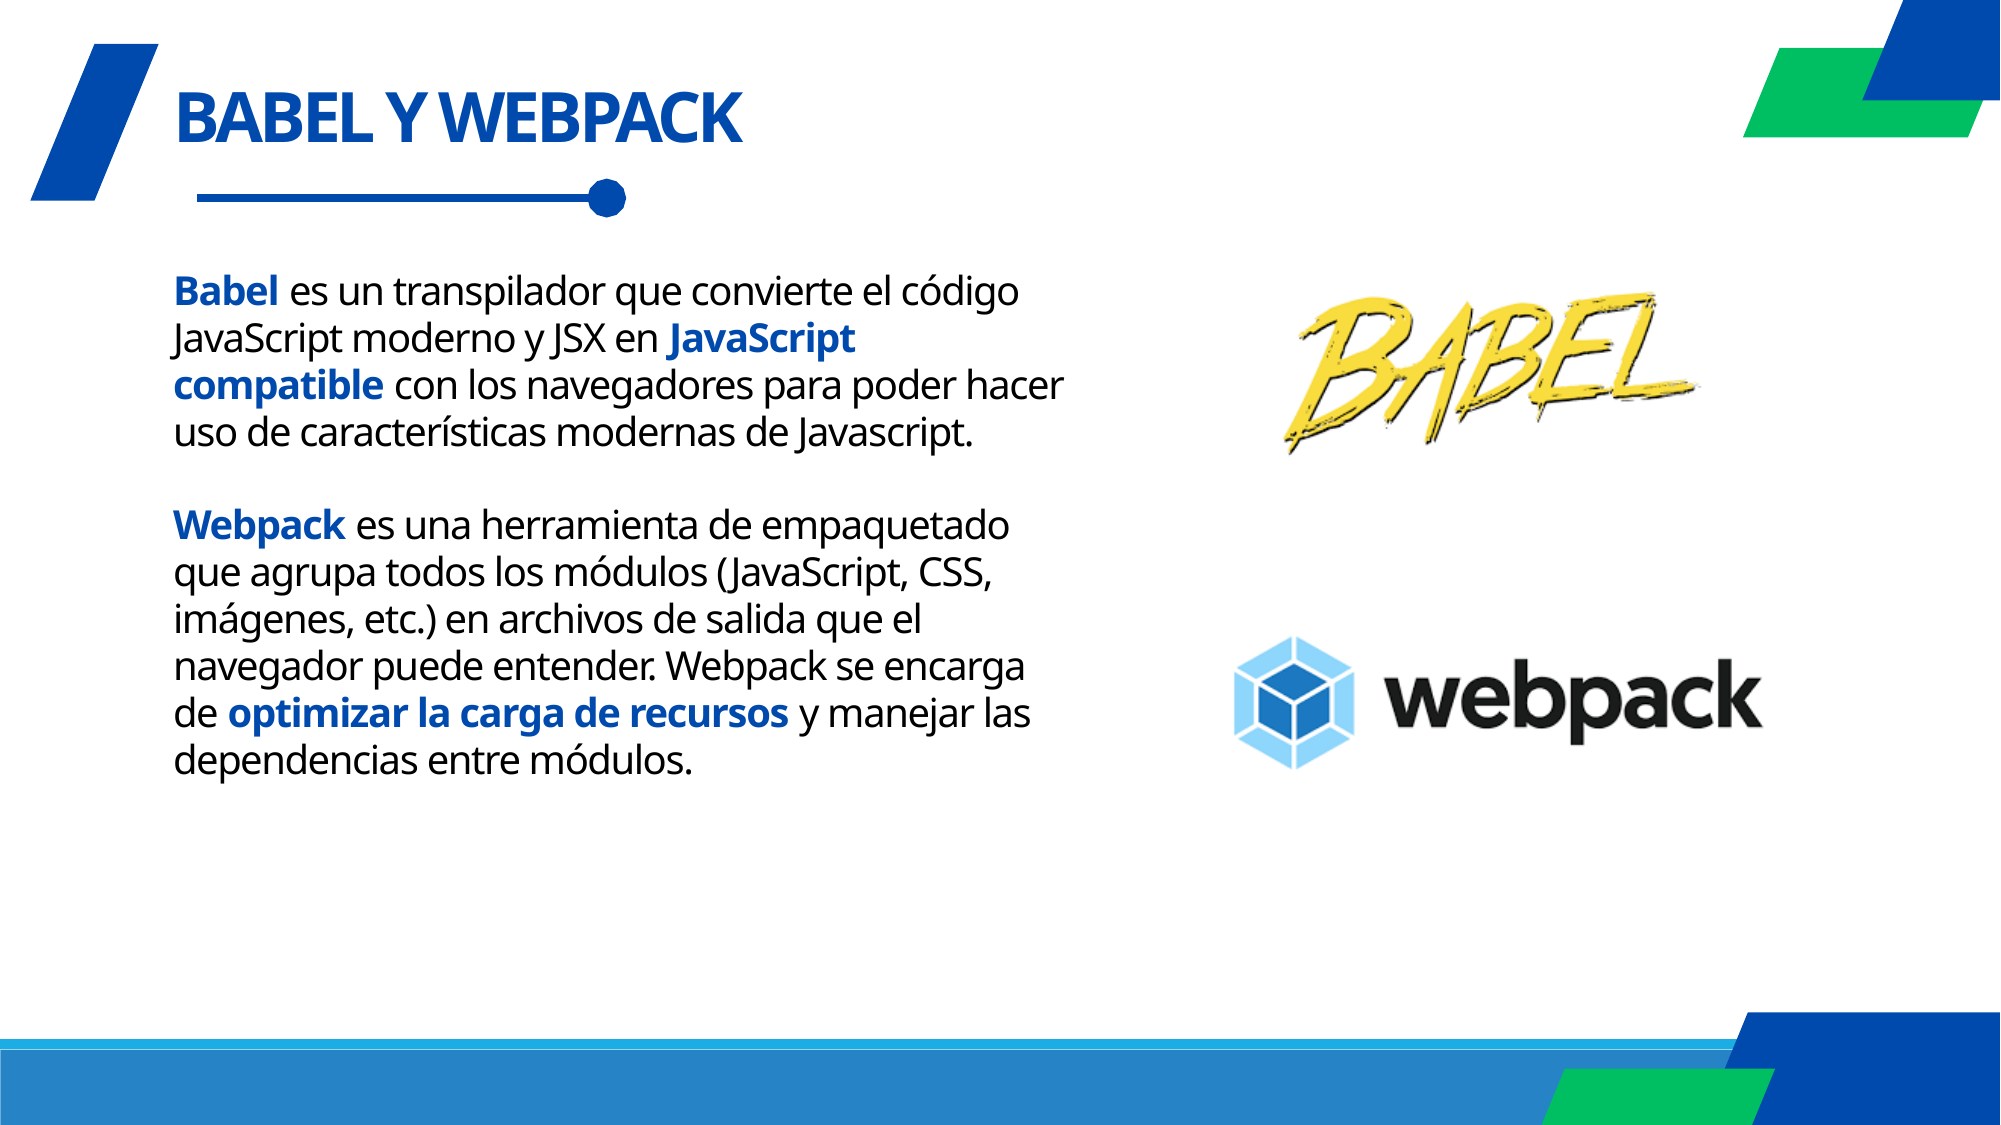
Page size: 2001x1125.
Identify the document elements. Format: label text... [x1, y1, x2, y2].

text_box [1873, 0, 2000, 94]
text_box BABEL Y WEBPACK [173, 59, 1575, 157]
text_box Babel es un transpilador que convierte el código JavaScript moderno y JSX en JavaScript compatible con los navegadores para poder hacer uso de características modernas de Javascript. Webpack es una herramienta de empaquetado que agrupa todos los módulos (JavaScript, CSS, imágenes, etc.) en archivos de salida que el navegador puede entender. Webpack se encarga de optimizar la carga de recursos y manejar las dependencias entre módulos. [173, 266, 1067, 830]
text_box [1224, 596, 1765, 807]
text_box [29, 31, 160, 202]
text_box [1701, 1003, 2000, 1125]
text_box [196, 187, 618, 209]
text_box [1754, 49, 1994, 131]
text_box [1541, 1063, 1776, 1125]
text_box [1242, 260, 1747, 490]
